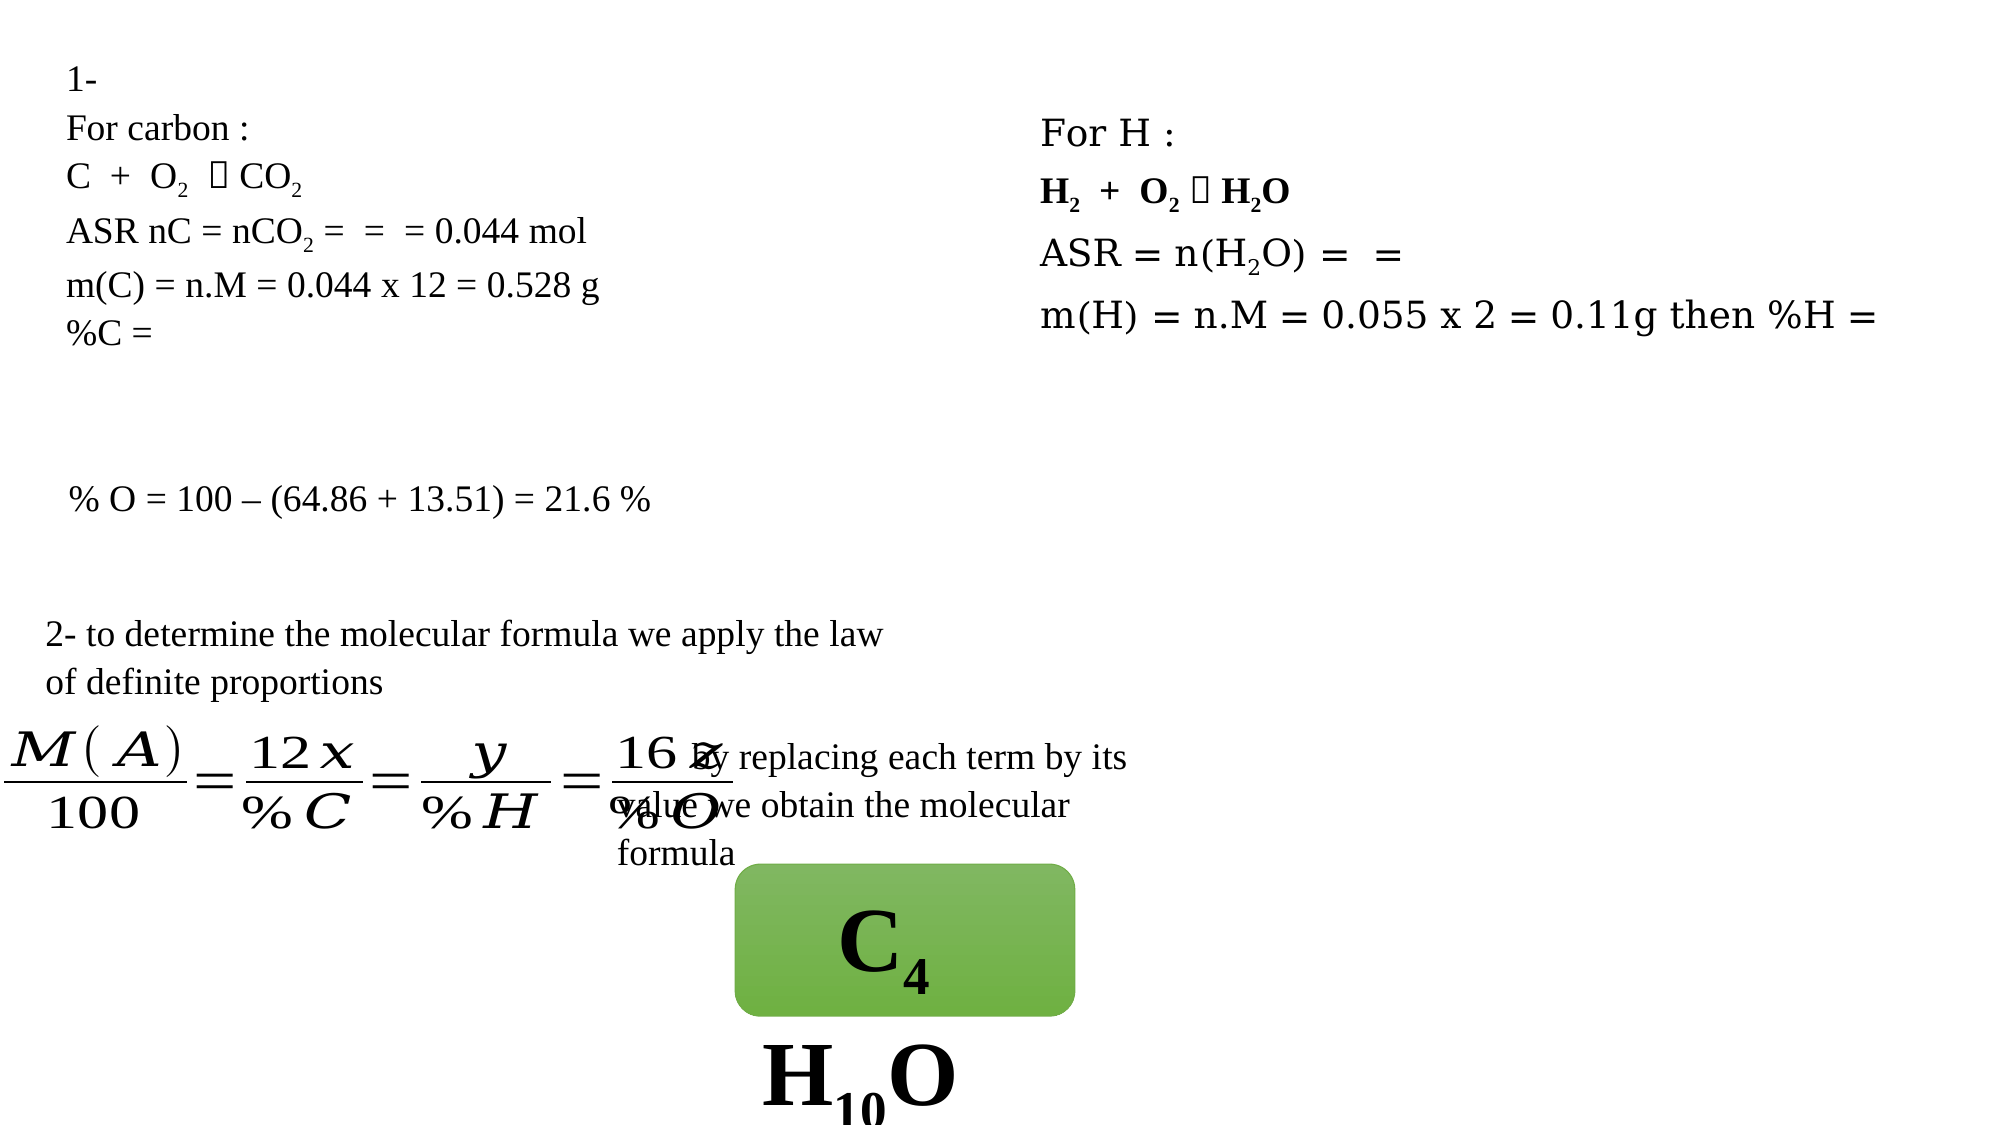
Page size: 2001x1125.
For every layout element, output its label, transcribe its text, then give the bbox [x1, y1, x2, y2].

text_box % O = 100 – (64.86 + 13.51) = 21.6 % [0, 463, 677, 527]
text_box 2- to determine the molecular formula we apply the law of definite proportions [0, 598, 900, 766]
text_box C4H10O [672, 864, 992, 1013]
text_box by replacing each term by its value we obtain the molecular formula [452, 721, 1213, 881]
text_box [747, 881, 1076, 1017]
